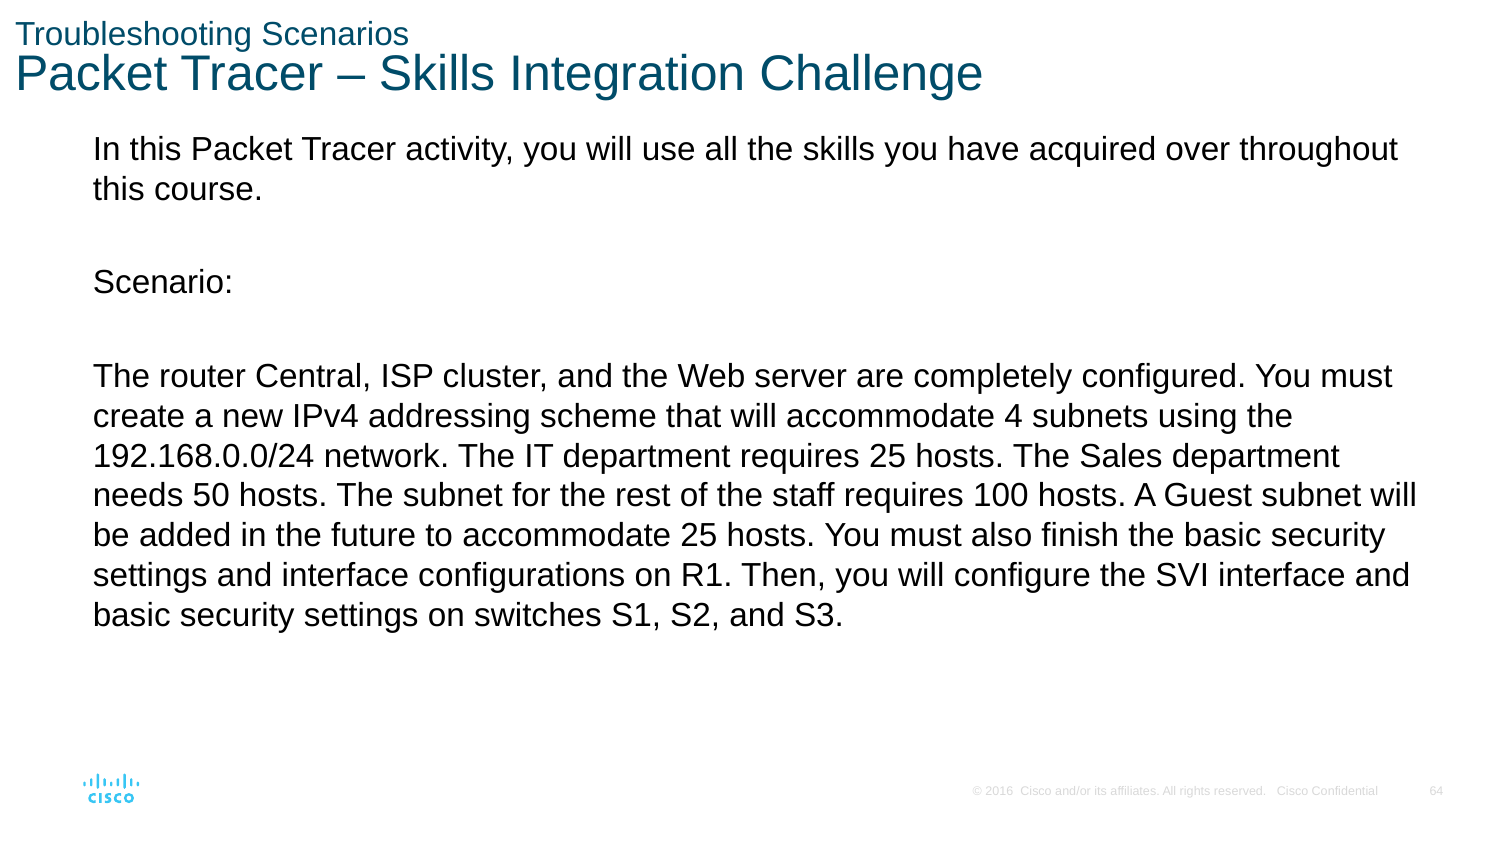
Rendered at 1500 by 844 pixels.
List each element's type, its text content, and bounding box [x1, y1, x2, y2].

title Troubleshooting Scenarios Packet Tracer – Skills Integration Challenge [0, 0, 1369, 121]
list In this Packet Tracer activity, you will use all the skills you have acquired over throughout this course. Scenario: The router Central, ISP cluster, and the Web server are completely configured. You must create a new IPv4 addressing scheme that will accommodate 4 subnets using the 192.168.0.0/24 network. The IT department requires 25 hosts. The Sales department needs 50 hosts. The subnet for the rest of the staff requires 100 hosts. A Guest subnet will be added in the future to accommodate 25 hosts. You must also finish the basic security settings and interface configurations on R1. Then, you will configure the SVI interface and basic security settings on switches S1, S2, and S3. [77, 120, 1437, 726]
